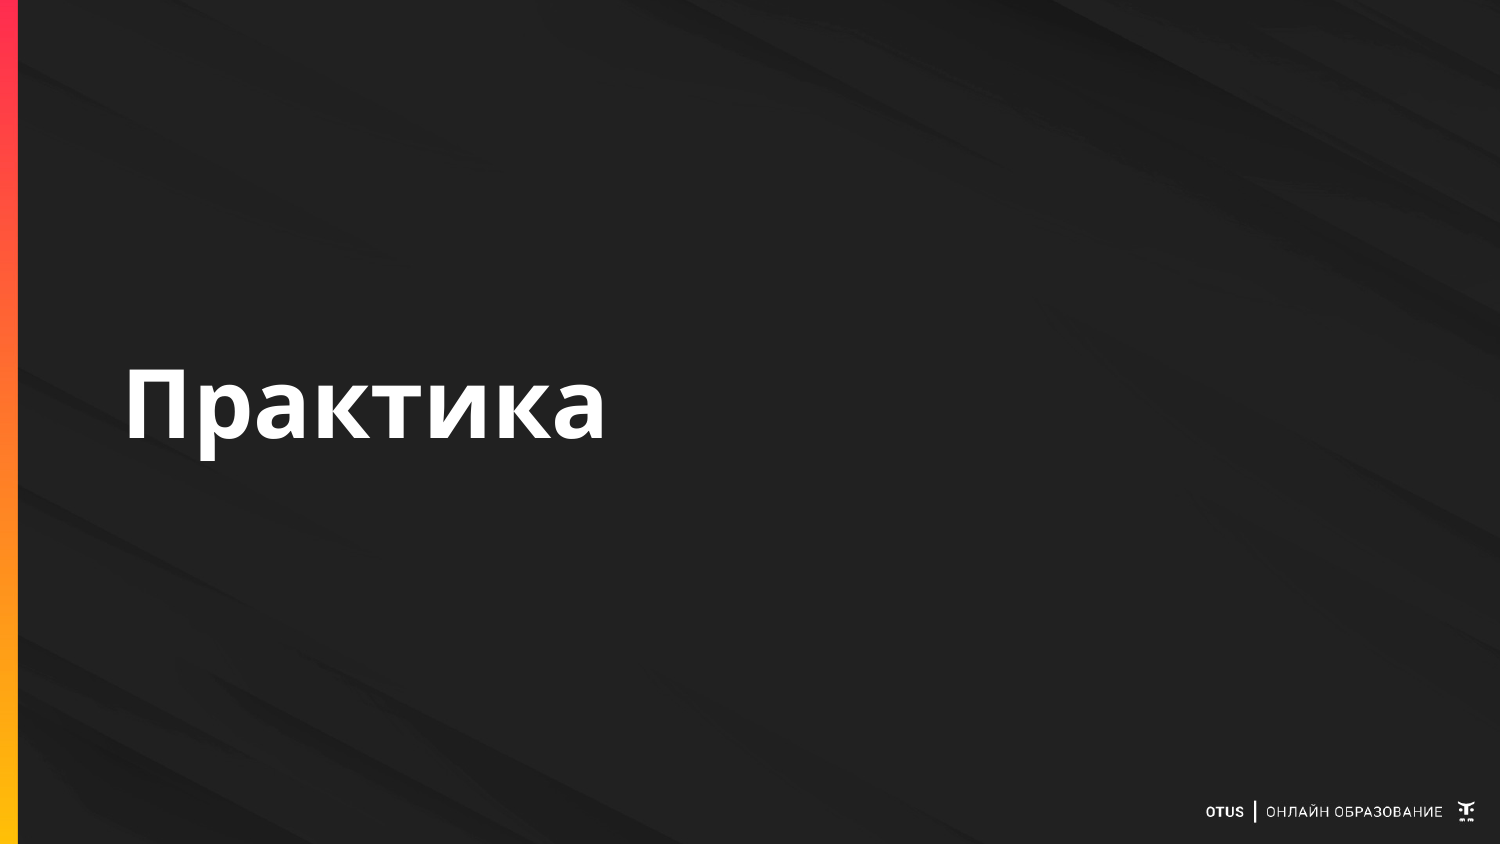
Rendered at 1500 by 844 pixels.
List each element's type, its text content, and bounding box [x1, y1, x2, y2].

title Практика [106, 65, 1371, 737]
picture [0, 0, 1500, 844]
